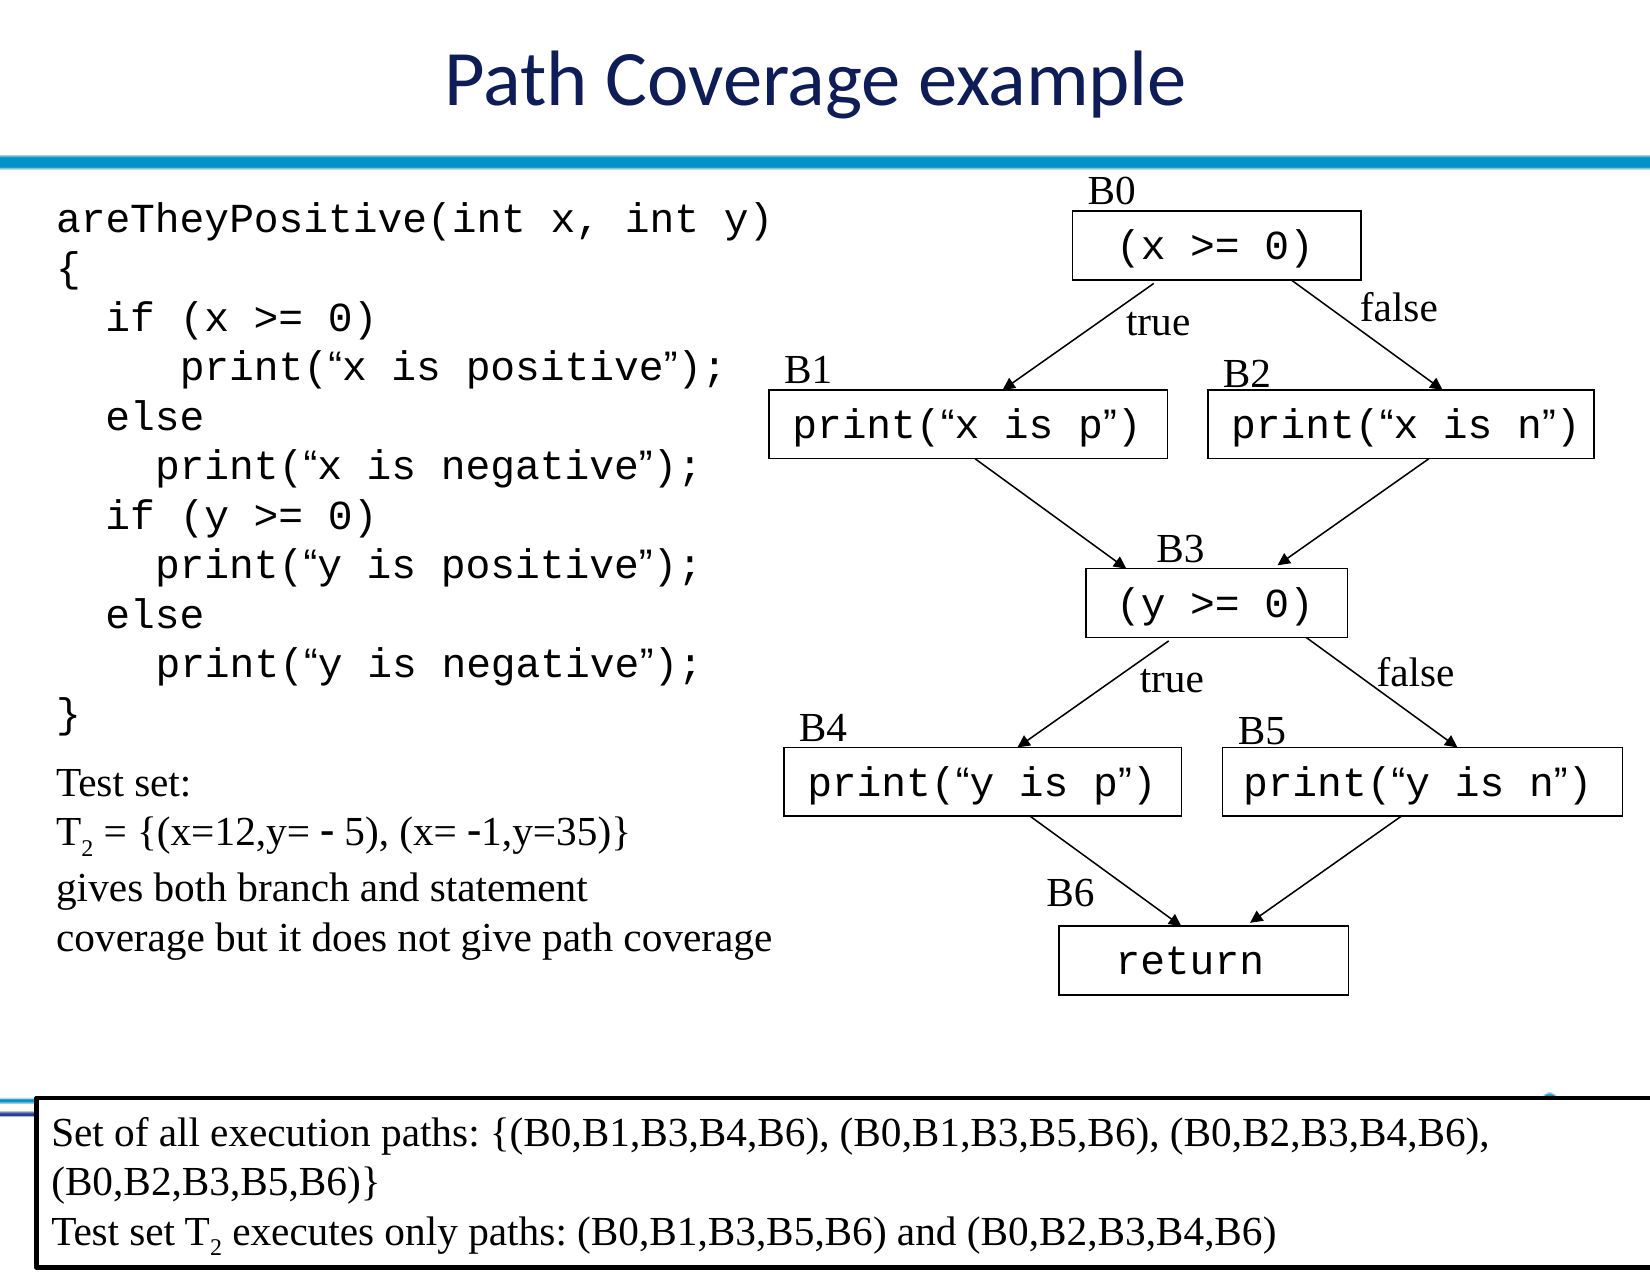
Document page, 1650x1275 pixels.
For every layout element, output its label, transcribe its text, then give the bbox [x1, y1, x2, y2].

text_box Set of all execution paths: {(B0,B1,B3,B4,B6), (B0,B1,B3,B5,B6), (B0,B2,B3,B4,B6), (B0,B2,B3,B5,B6)} Test set T2 executes only paths: (B0,B1,B3,B5,B6) and (B0,B2,B3,B4,B6) [34, 1096, 1650, 1270]
text_box B5 [1223, 695, 1302, 761]
text_box areTheyPositive(int x, int y) { if (x >= 0) print(“x is positive”); else print(“x is negative”); if (y >= 0) print(“y is positive”); else print(“y is negative”); } [41, 183, 867, 747]
text_box [1003, 313, 1111, 389]
text_box B0 [1072, 156, 1151, 221]
text_box print(“y is p”) [867, 747, 1172, 812]
title Path Coverage example [123, 18, 1527, 129]
text_box B6 [1031, 857, 1110, 922]
text_box [1058, 926, 1349, 995]
text_box [974, 458, 1127, 569]
text_box (y >= 0) [1101, 568, 1329, 633]
text_box return [1100, 926, 1280, 991]
text_box print(“y is n”) [1228, 747, 1608, 812]
text_box B1 [769, 334, 848, 400]
text_box [1207, 389, 1594, 459]
text_box B3 [1141, 513, 1220, 578]
text_box [867, 747, 1182, 817]
text_box [1250, 816, 1402, 923]
text_box true [1125, 644, 1220, 709]
text_box [1370, 338, 1443, 389]
text_box [1110, 874, 1182, 927]
text_box [1072, 211, 1362, 280]
text_box B4 [784, 692, 863, 747]
text_box [1017, 671, 1125, 747]
text_box true [1111, 286, 1206, 352]
text_box Test set: T2 = {(x=12,y=  5), (x= 1,y=35)} gives both branch and statement coverage but it does not give path coverage [41, 747, 867, 1017]
text_box [1086, 568, 1348, 638]
text_box print(“x is n”) [1216, 389, 1596, 455]
text_box B2 [1208, 338, 1287, 403]
text_box print(“x is p”) [777, 389, 1157, 455]
text_box false [1345, 273, 1453, 338]
text_box [1277, 458, 1429, 566]
text_box false [1361, 637, 1470, 702]
text_box (x >= 0) [1101, 211, 1329, 276]
text_box [1222, 747, 1623, 817]
text_box [768, 389, 1168, 459]
text_box [1394, 702, 1458, 747]
